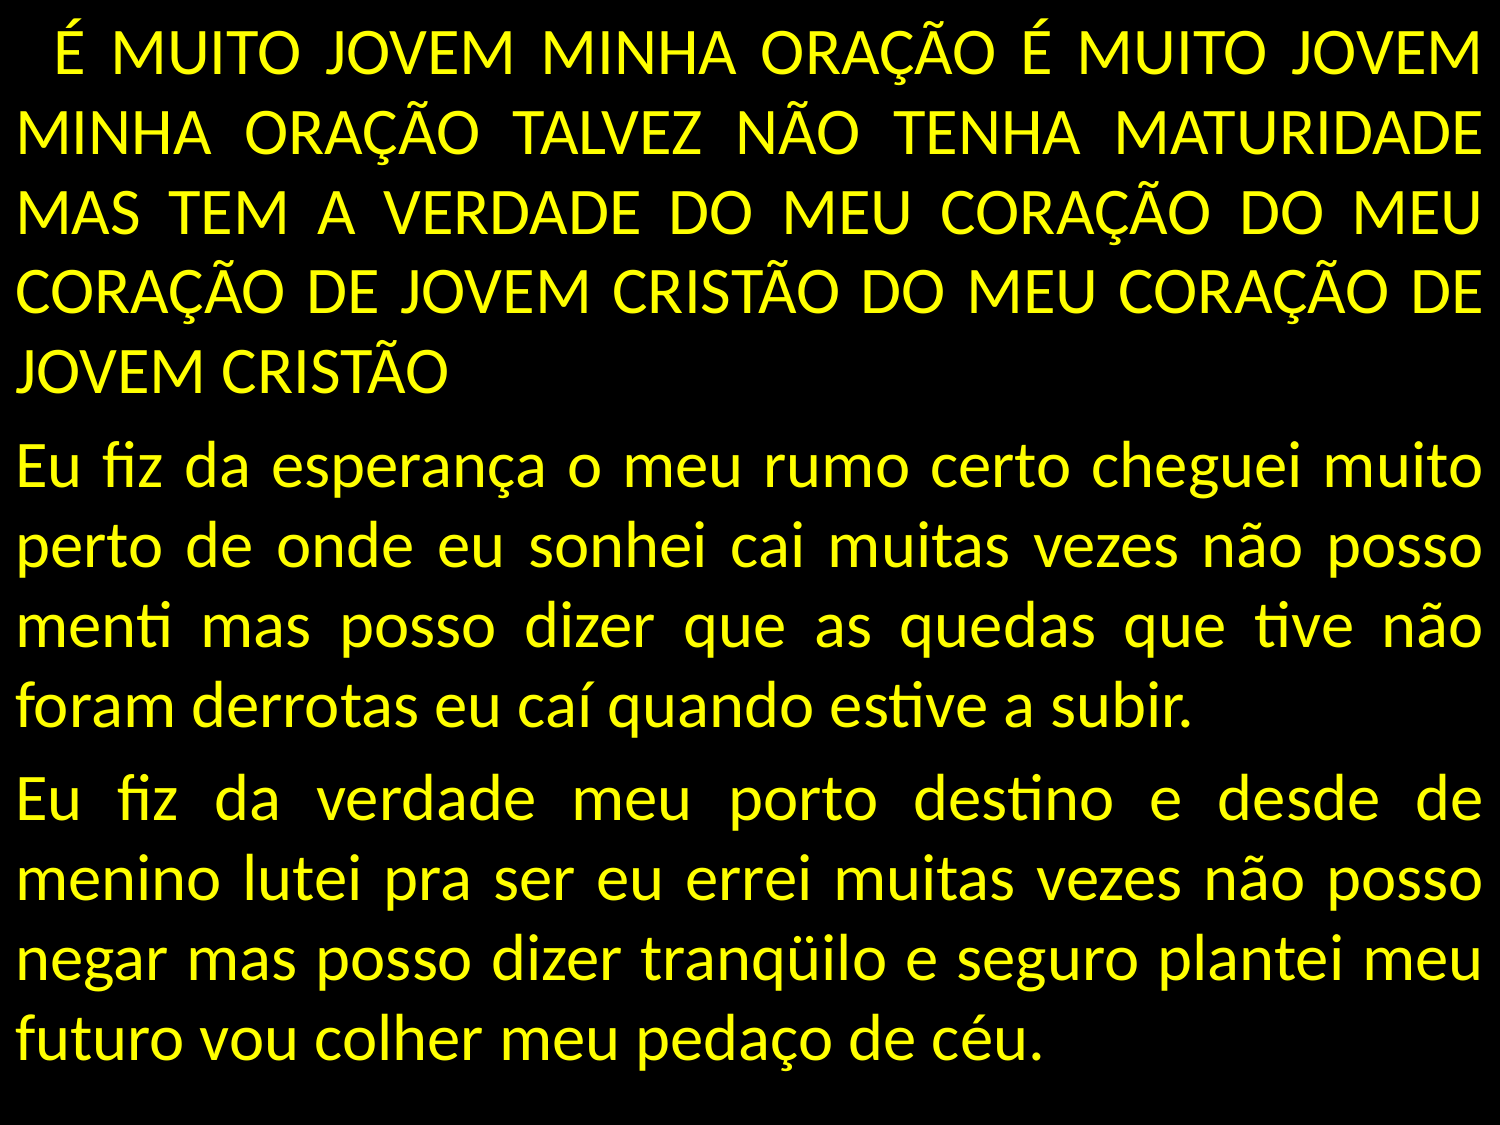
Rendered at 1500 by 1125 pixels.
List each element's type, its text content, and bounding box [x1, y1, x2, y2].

subtitle É MUITO JOVEM MINHA ORAÇÃO É MUITO JOVEM MINHA ORAÇÃO TALVEZ NÃO TENHA MATURIDADE MAS TEM A VERDADE DO MEU CORAÇÃO DO MEU CORAÇÃO DE JOVEM CRISTÃO DO MEU CORAÇÃO DE JOVEM CRISTÃO Eu fiz da esperança o meu rumo certo cheguei muito perto de onde eu sonhei cai muitas vezes não posso menti mas posso dizer que as quedas que tive não foram derrotas eu caí quando estive a subir. Eu fiz da verdade meu porto destino e desde de menino lutei pra ser eu errei muitas vezes não posso negar mas posso dizer tranqüilo e seguro plantei meu futuro vou colher meu pedaço de céu. [0, 0, 1500, 1125]
